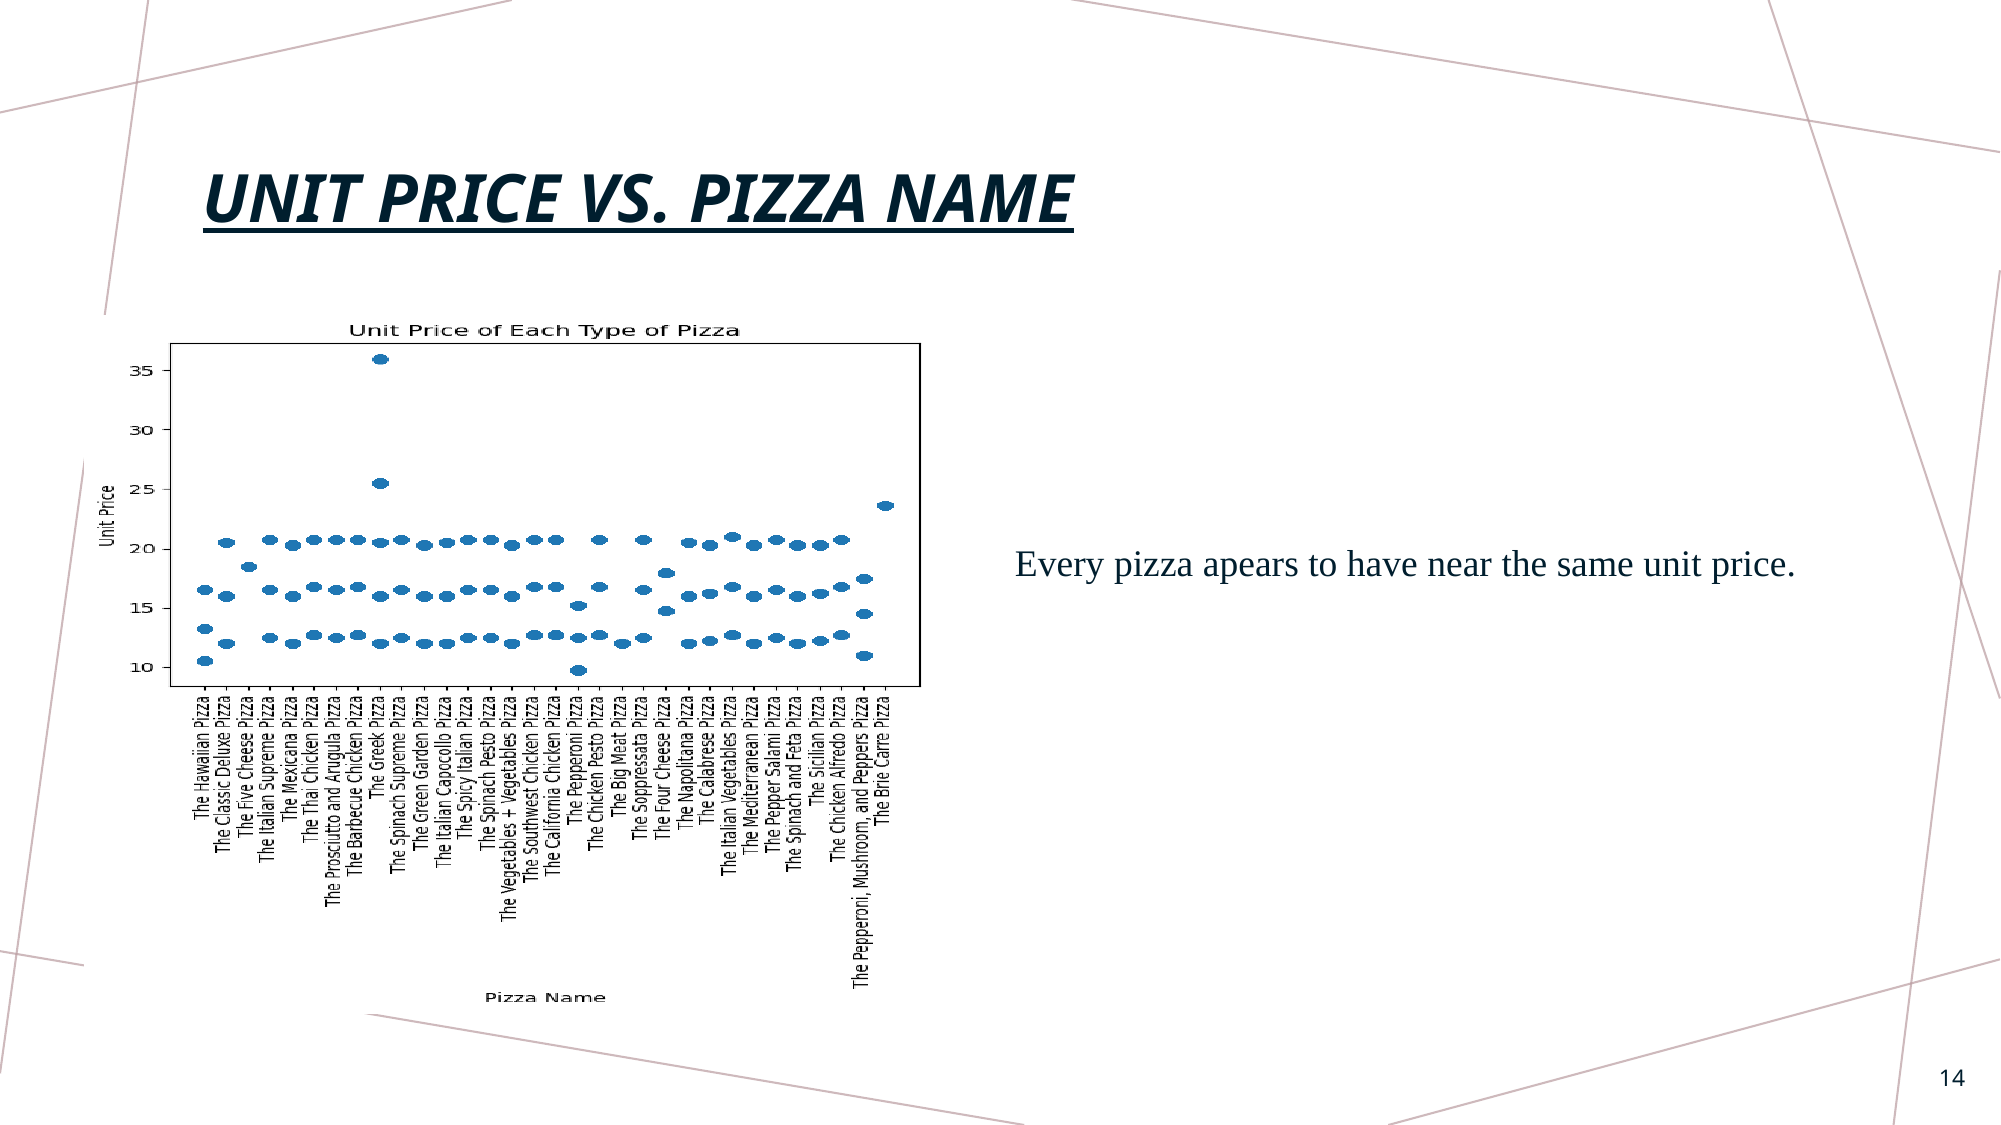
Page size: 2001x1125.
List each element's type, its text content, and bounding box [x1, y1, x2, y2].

title Unit Price vs. Pizza Name [187, 87, 1813, 315]
list Every pizza apears to have near the same unit price. [999, 531, 1850, 1125]
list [84, 315, 935, 1014]
slide_number 14 [1903, 1049, 1981, 1110]
